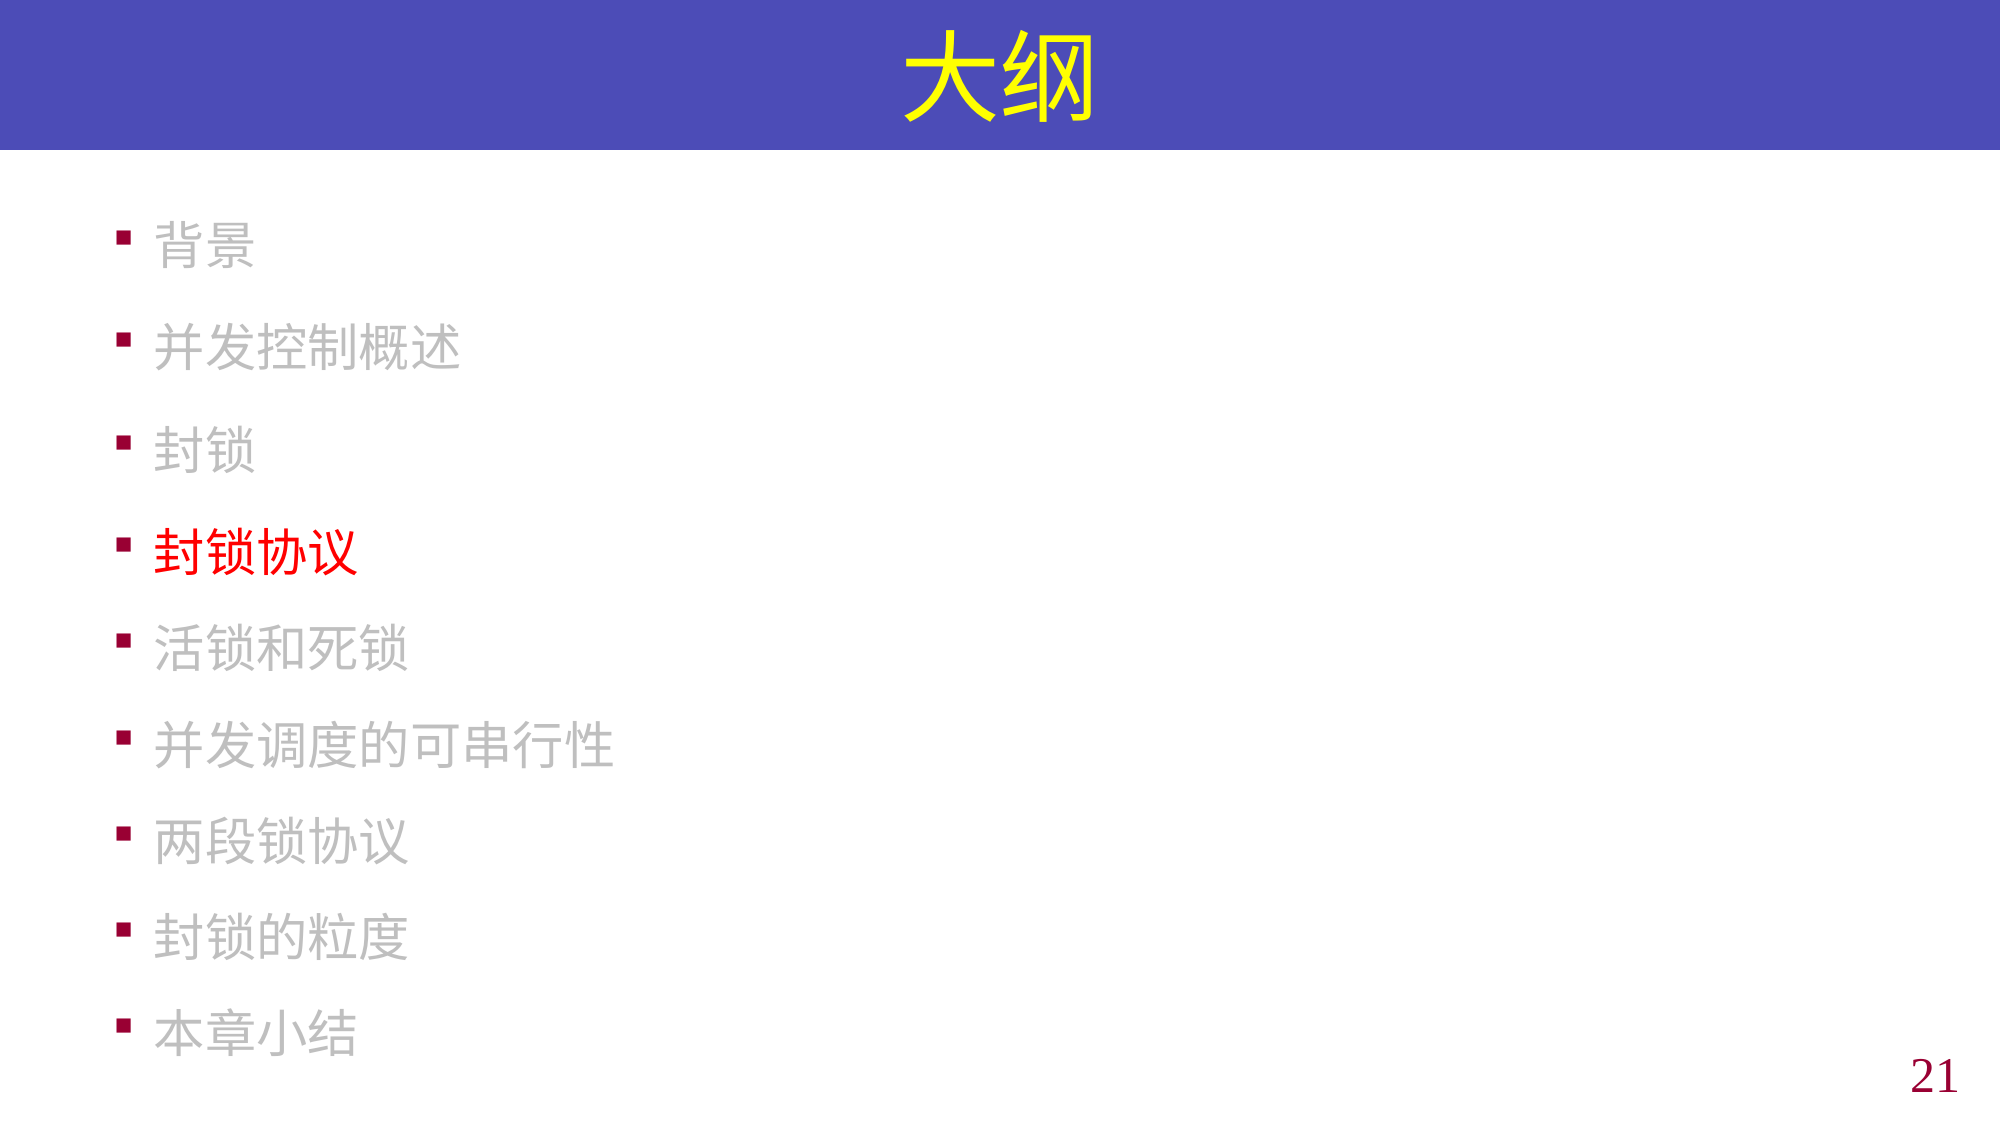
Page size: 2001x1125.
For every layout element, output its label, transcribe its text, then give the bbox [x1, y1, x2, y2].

list 背景 并发控制概述 封锁 封锁协议 活锁和死锁 并发调度的可串行性 两段锁协议 封锁的粒度 本章小结 [97, 174, 1904, 1073]
slide_number 20 [1550, 1048, 1975, 1096]
title 大纲 [0, 0, 2000, 150]
